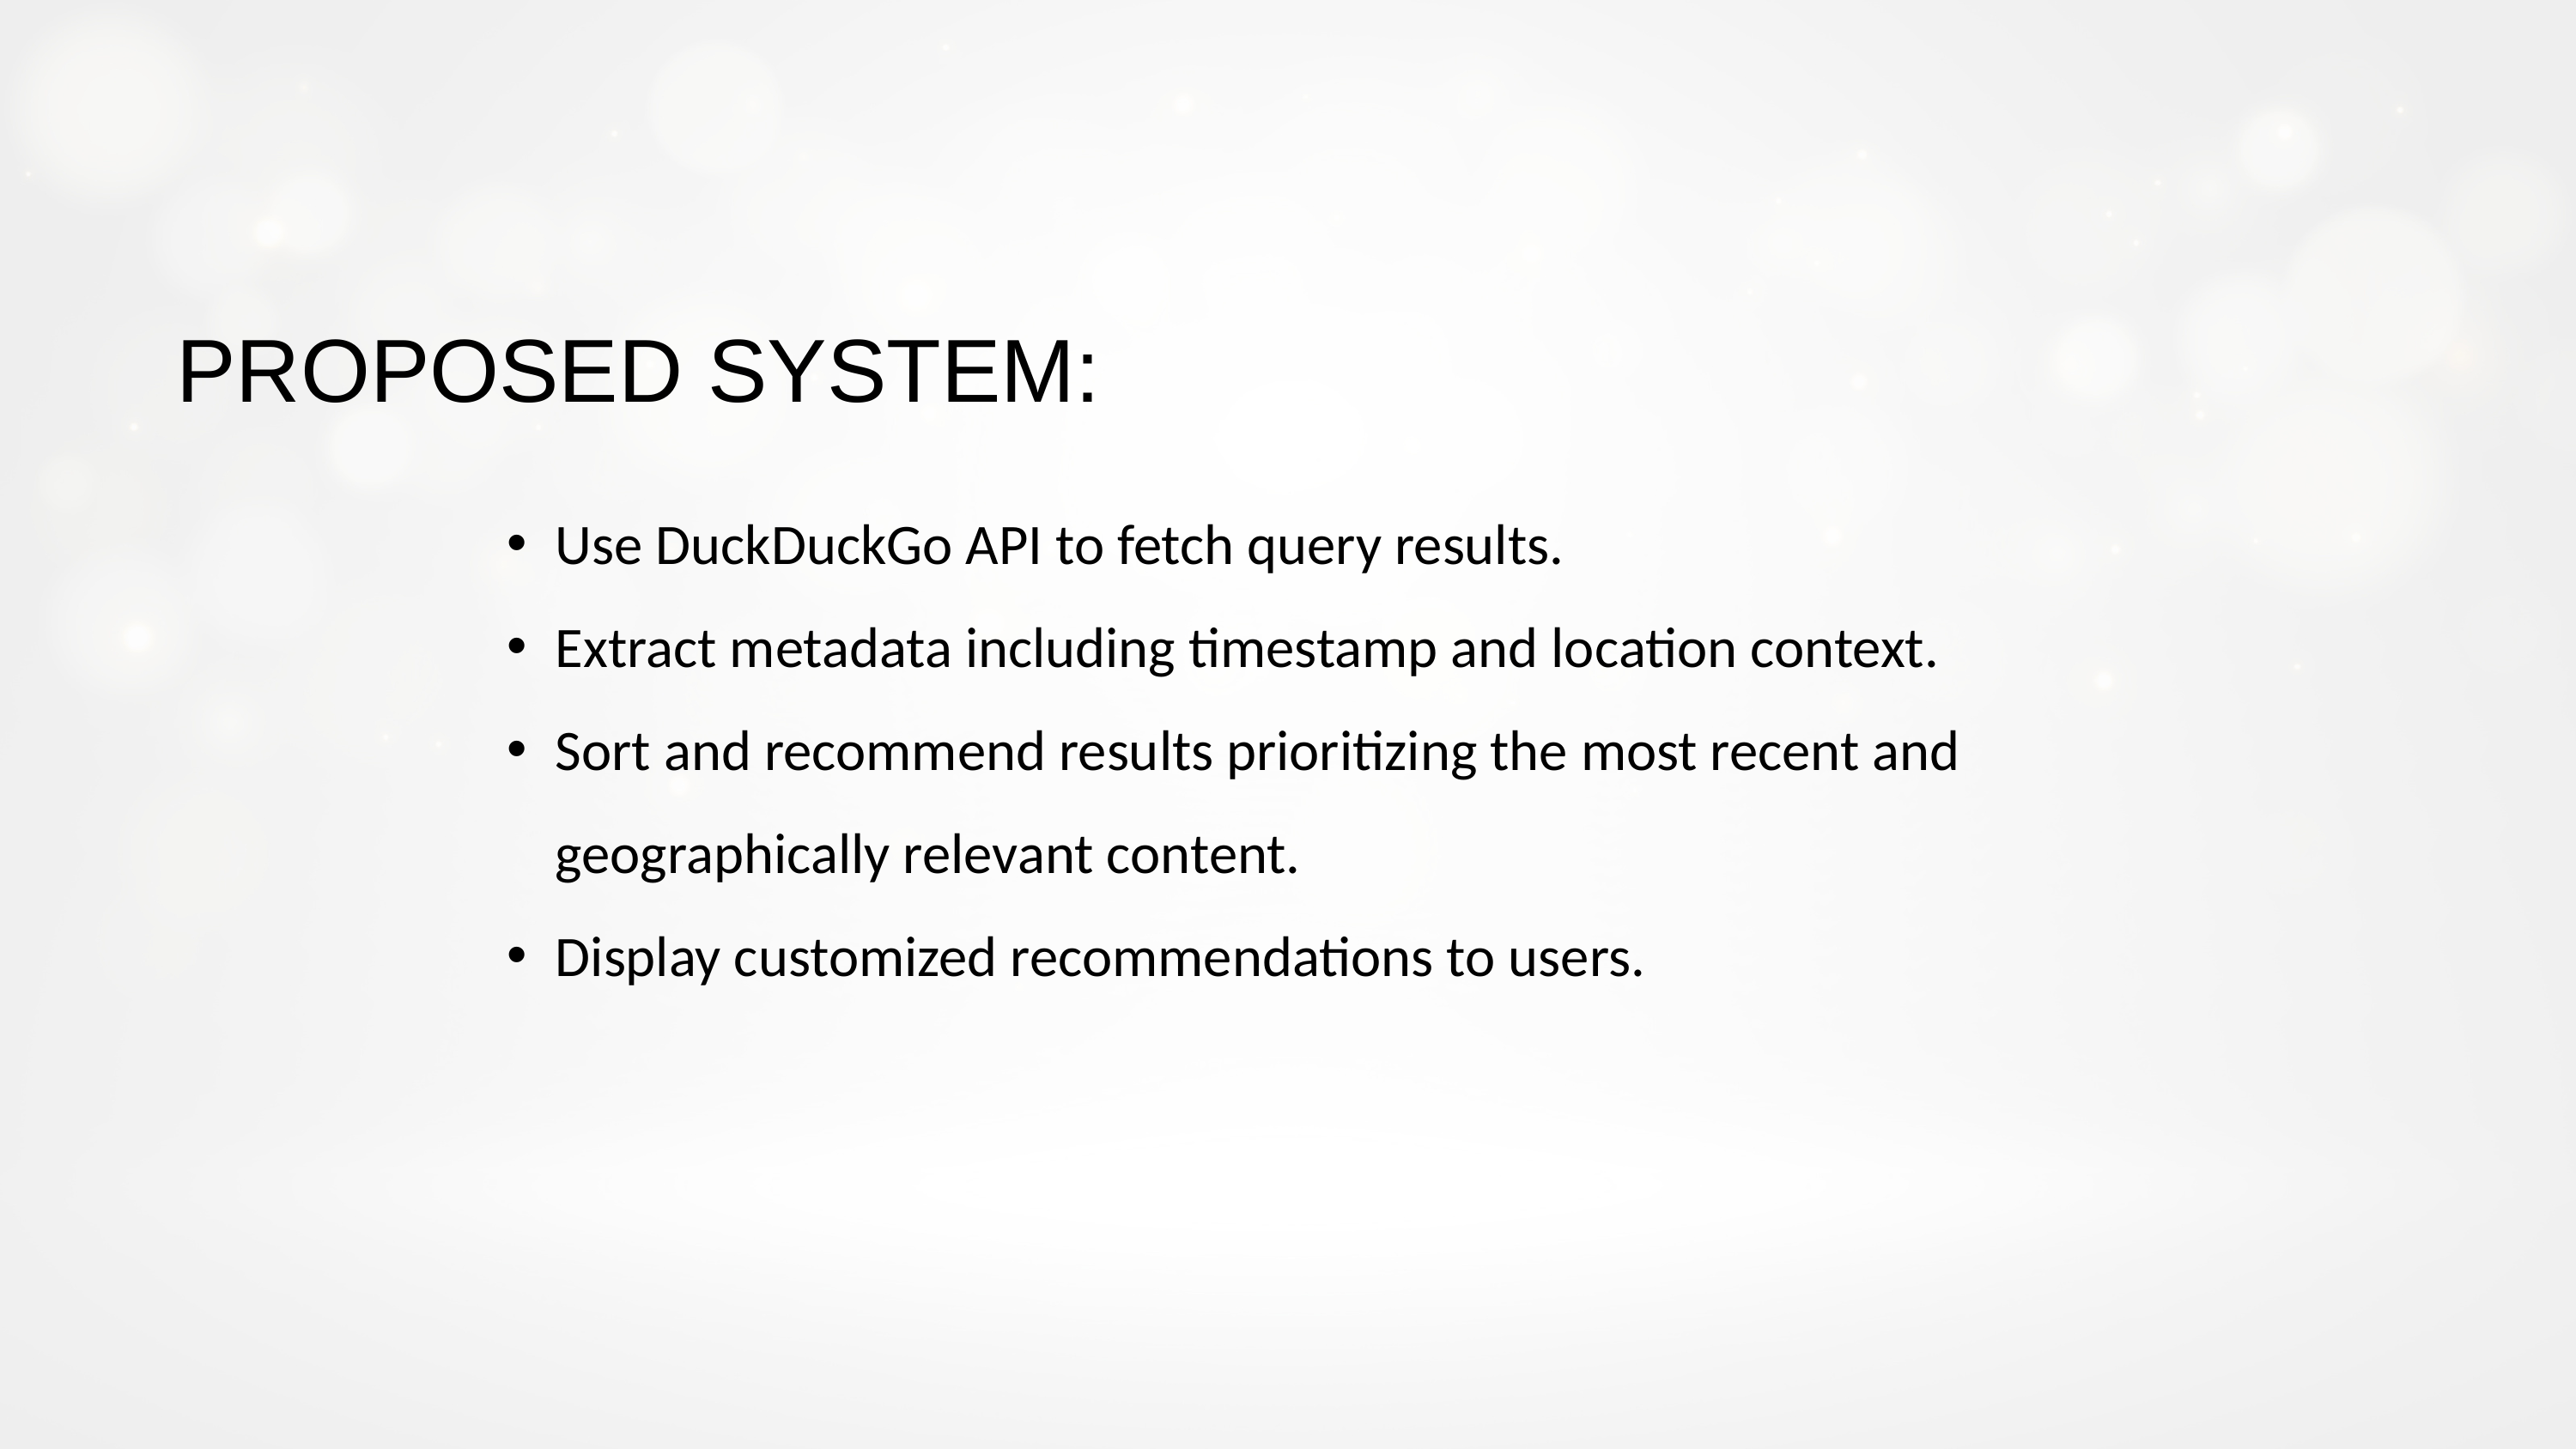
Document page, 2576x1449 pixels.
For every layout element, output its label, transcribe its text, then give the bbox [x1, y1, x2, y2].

text_box Use DuckDuckGo API to fetch query results. Extract metadata including timestamp and location context. Sort and recommend results prioritizing the most recent and geographically relevant content. Display customized recommendations to users. [507, 434, 2069, 1072]
text_box PROPOSED SYSTEM: [106, 294, 1145, 421]
text_box [0, 0, 2576, 1449]
